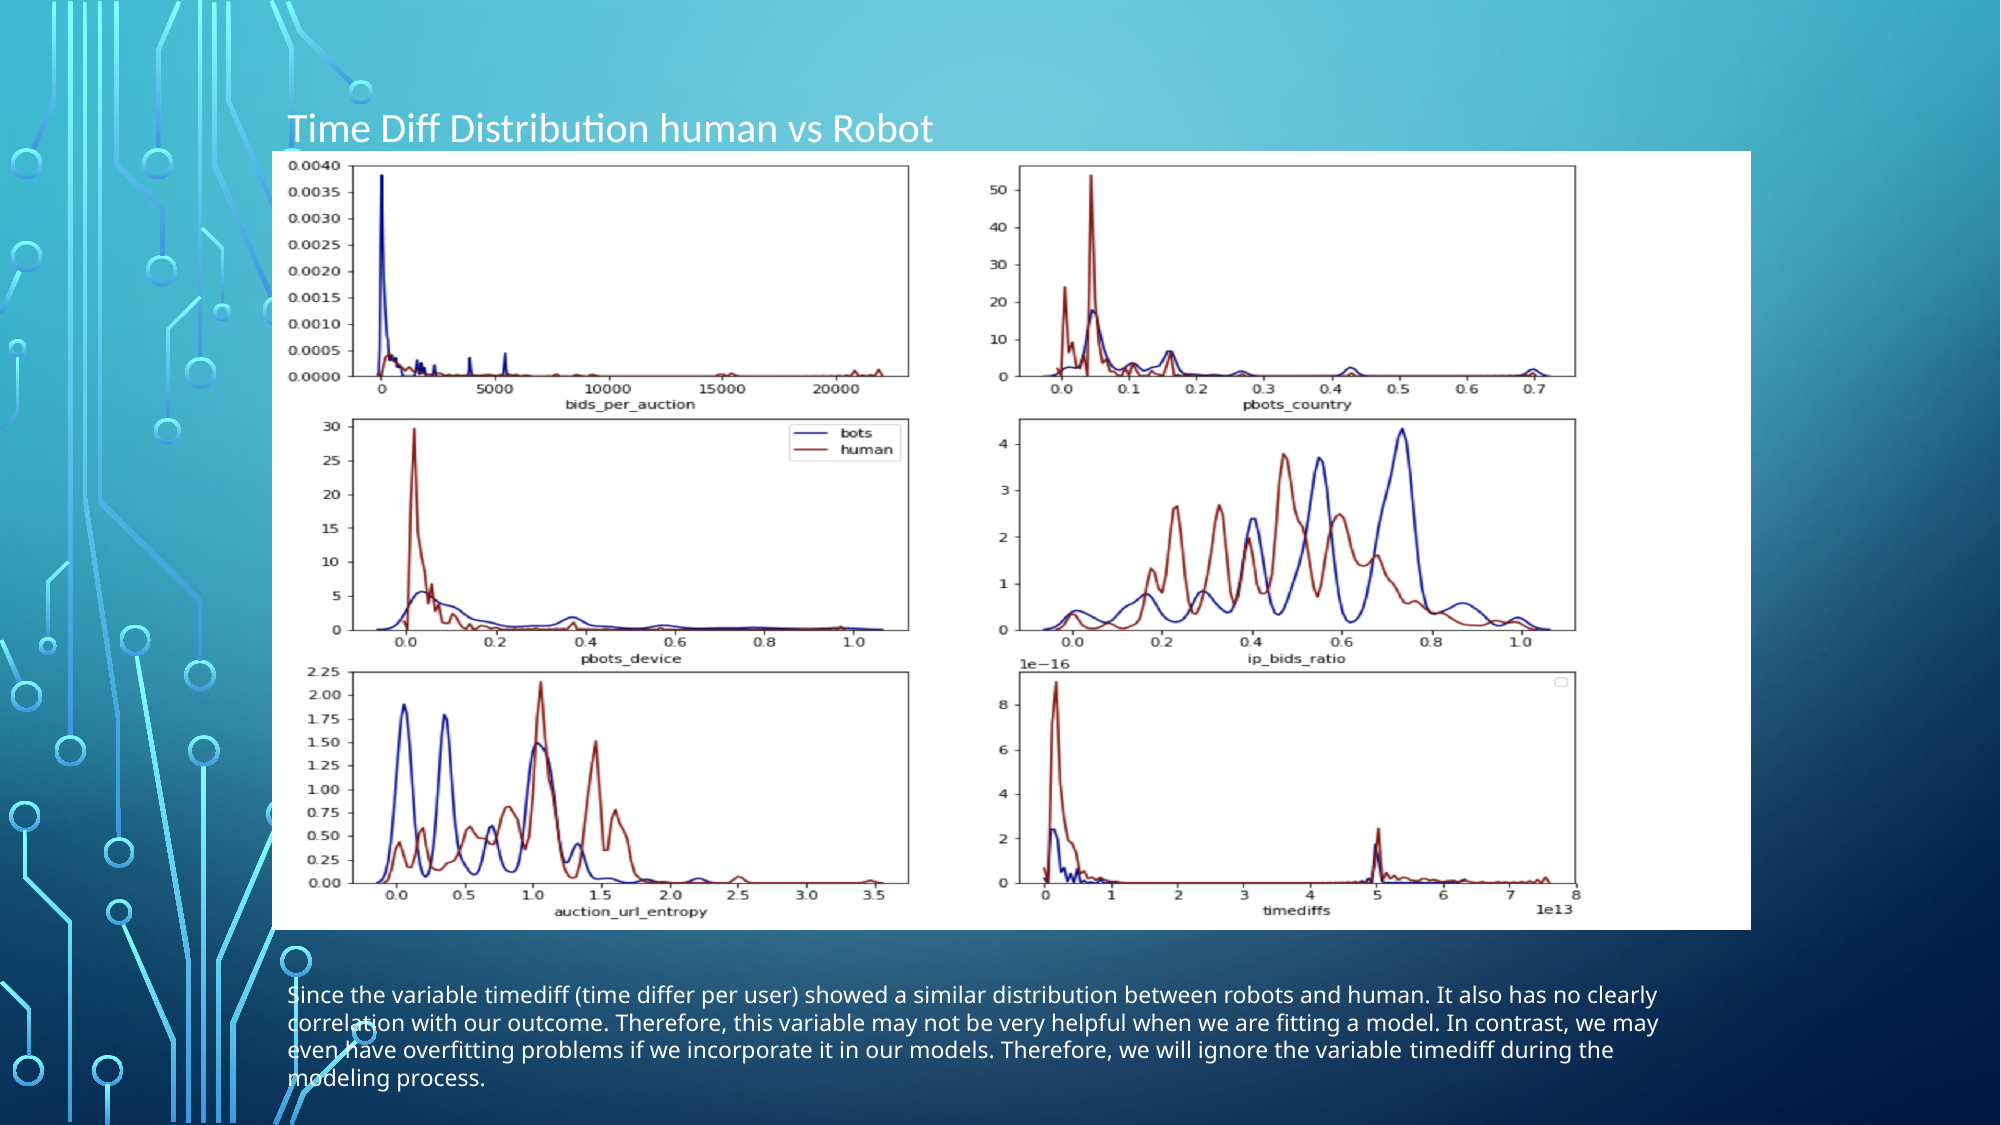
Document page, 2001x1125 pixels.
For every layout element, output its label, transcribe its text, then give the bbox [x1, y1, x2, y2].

text_box Time Diff Distribution human vs Robot [272, 93, 2000, 158]
picture [91, 816, 229, 820]
text_box Since the variable timediff (time differ per user) showed a similar distribution between robots and human. It also has no clearly correlation with our outcome. Therefore, this variable may not be very helpful when we are fitting a model. In contrast, we may even have overfitting problems if we incorporate it in our models. Therefore, we will ignore the variable timediff during the modeling process. [272, 973, 1723, 1098]
picture [130, 150, 1752, 930]
